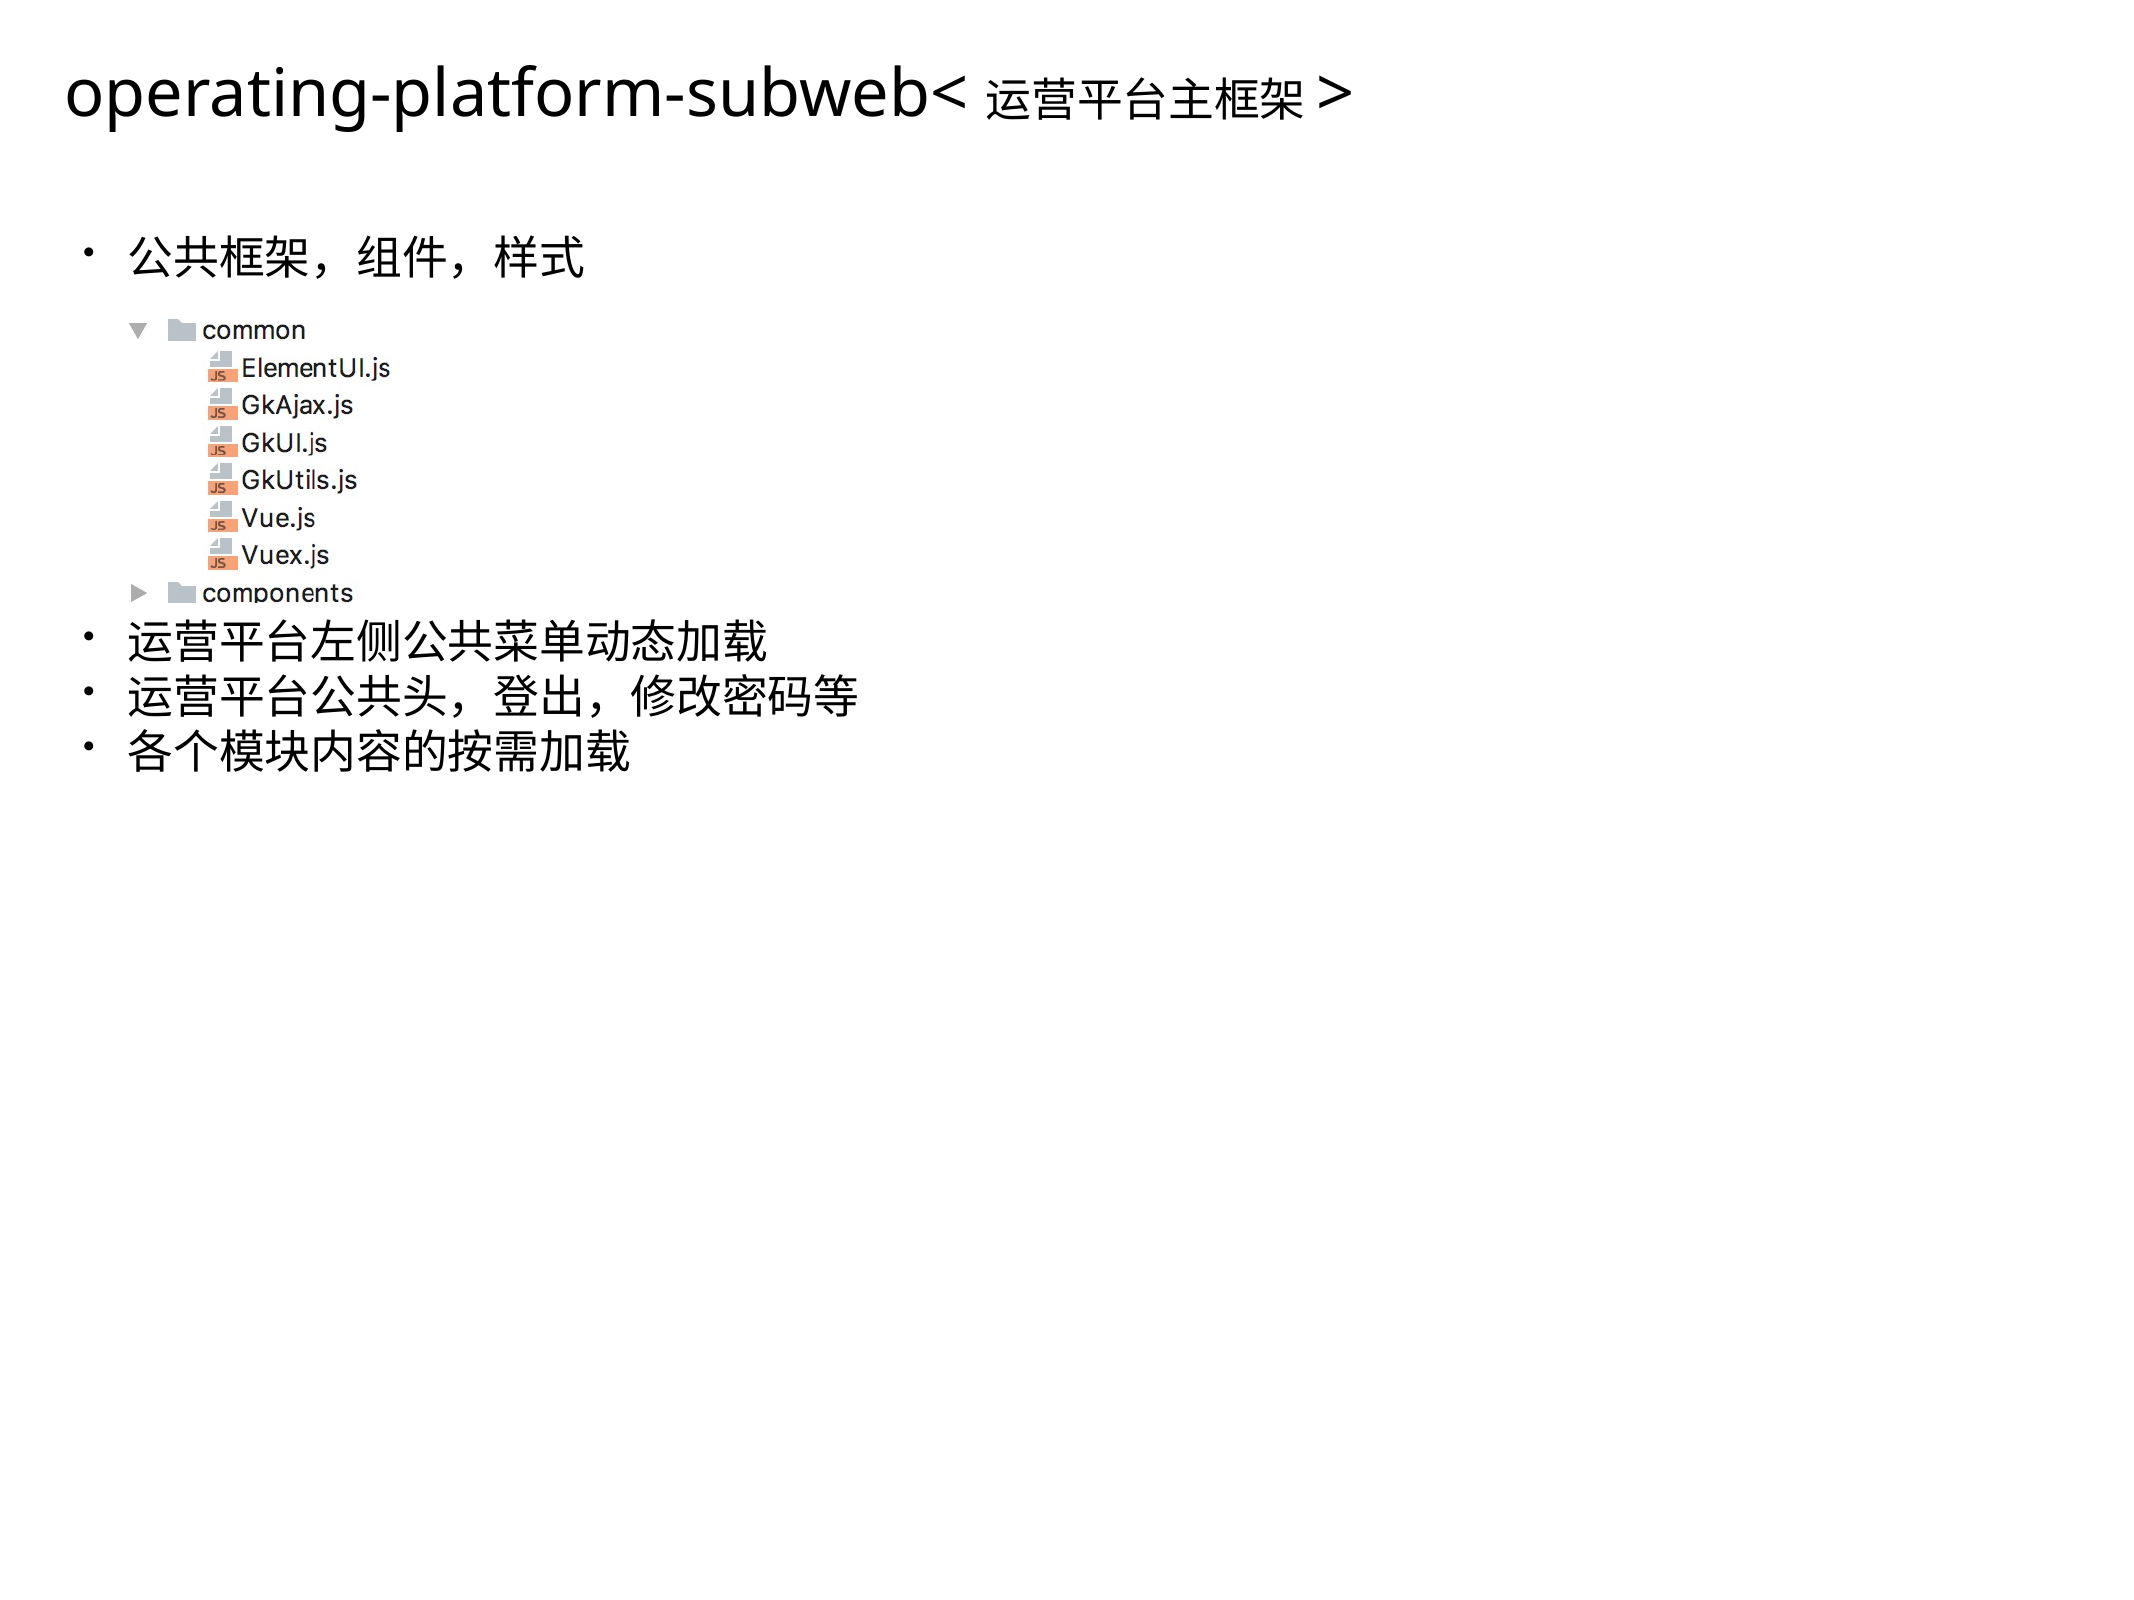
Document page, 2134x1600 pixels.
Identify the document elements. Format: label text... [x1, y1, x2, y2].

text_box operating-platform-subweb<运营平台主框架> [56, 41, 1744, 228]
picture [91, 306, 609, 603]
text_box 公共框架，组件，样式 运营平台左侧公共菜单动态加载 运营平台公共头，登出，修改密码等 各个模块内容的按需加载 [74, 220, 1673, 923]
